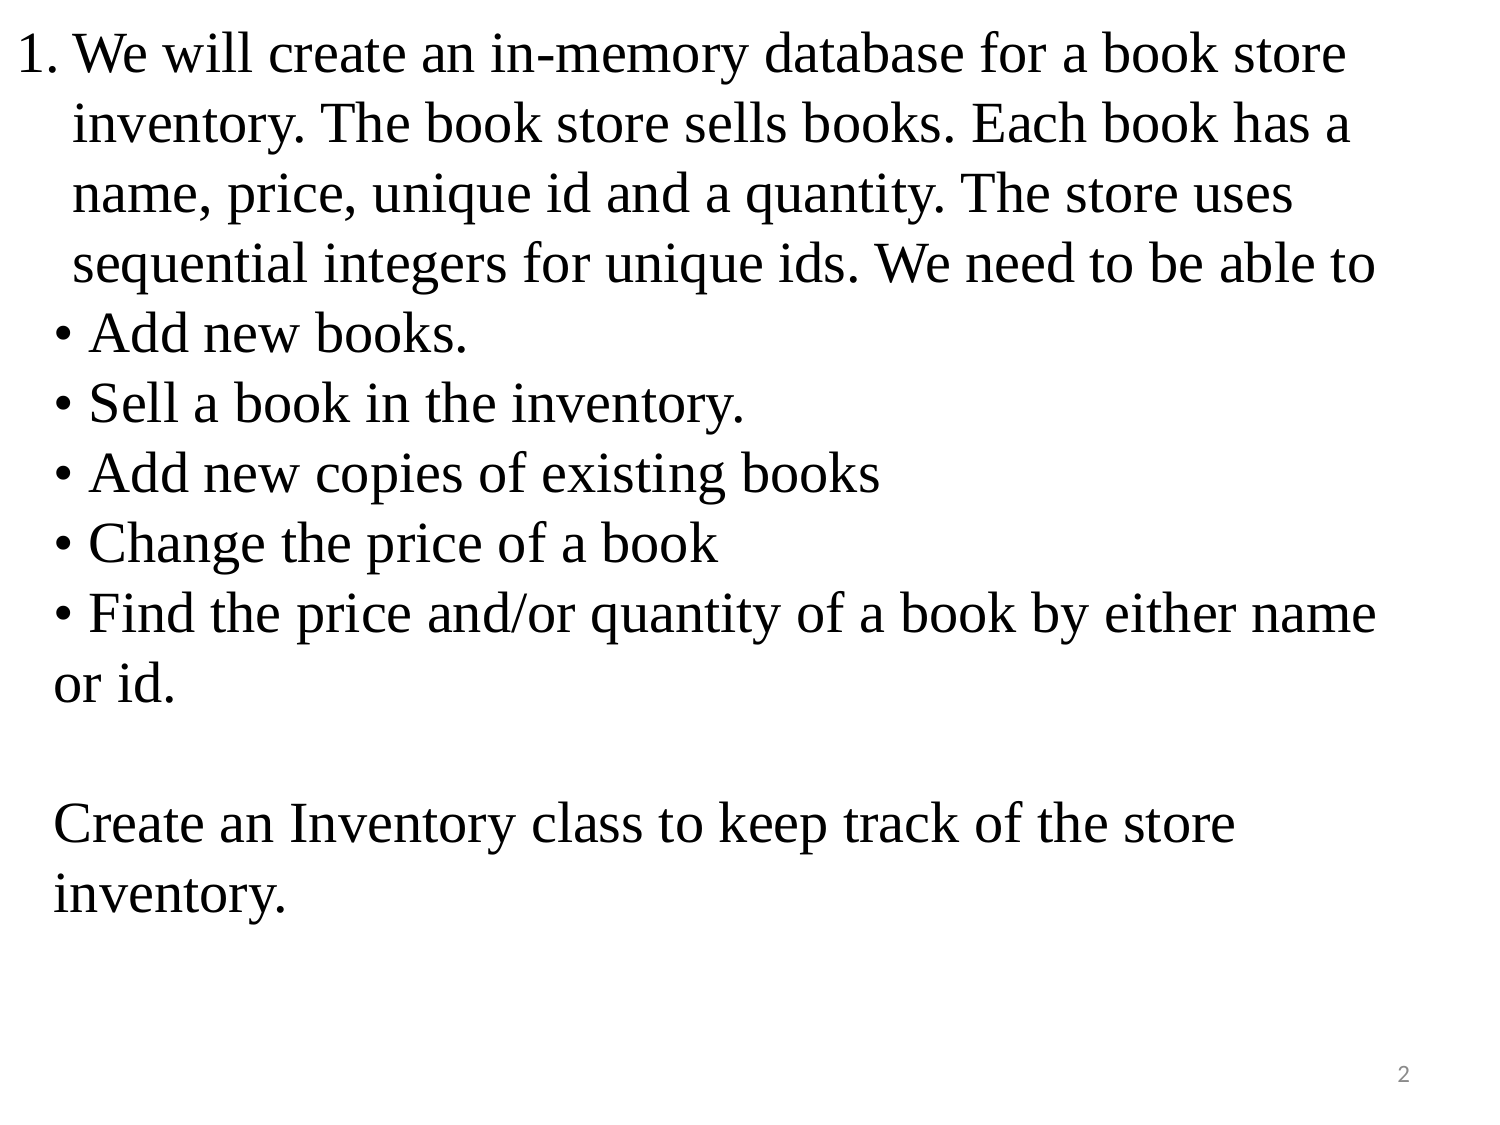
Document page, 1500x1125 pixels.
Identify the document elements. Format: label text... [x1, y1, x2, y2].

slide_number 2 [1074, 1042, 1425, 1103]
text_box We will create an in-memory database for a book store inventory. The book store sells books. Each book has a name, price, unique id and a quantity. The store uses sequential integers for unique ids. We need to be able to • Add new books. • Sell a book in the inventory. • Add new copies of existing books • Change the price of a book • Find the price and/or quantity of a book by either name or id. Create an Inventory class to keep track of the store inventory. [1, 7, 1443, 932]
